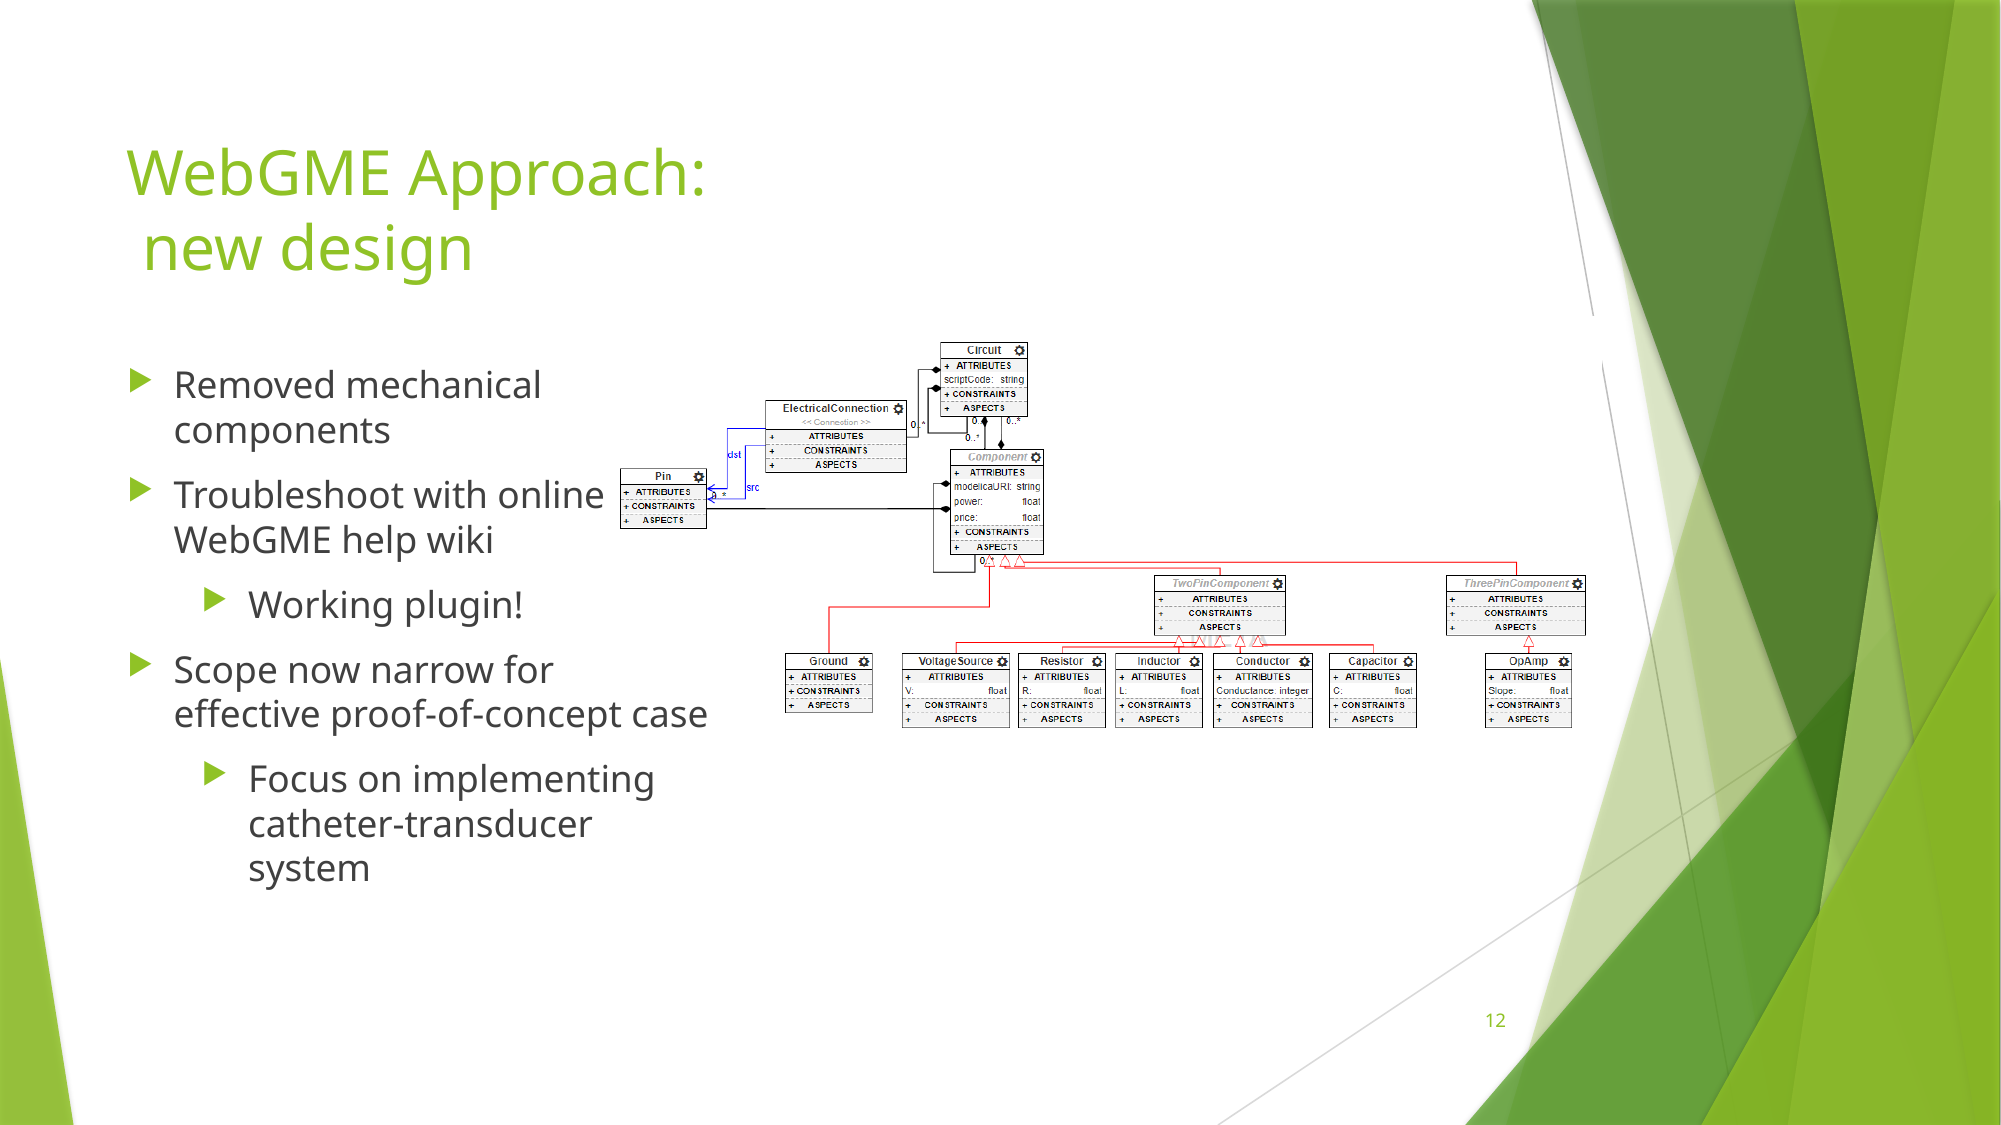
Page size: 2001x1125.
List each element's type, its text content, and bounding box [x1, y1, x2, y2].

text_box Removed mechanical components Troubleshoot with online WebGME help wiki Working plugin! Scope now narrow for effective proof-of-concept case Focus on implementing catheter-transducer system [112, 354, 725, 939]
title WebGME Approach: new design [111, 99, 723, 317]
picture [614, 316, 1602, 774]
slide_number 12 [1409, 991, 1522, 1051]
